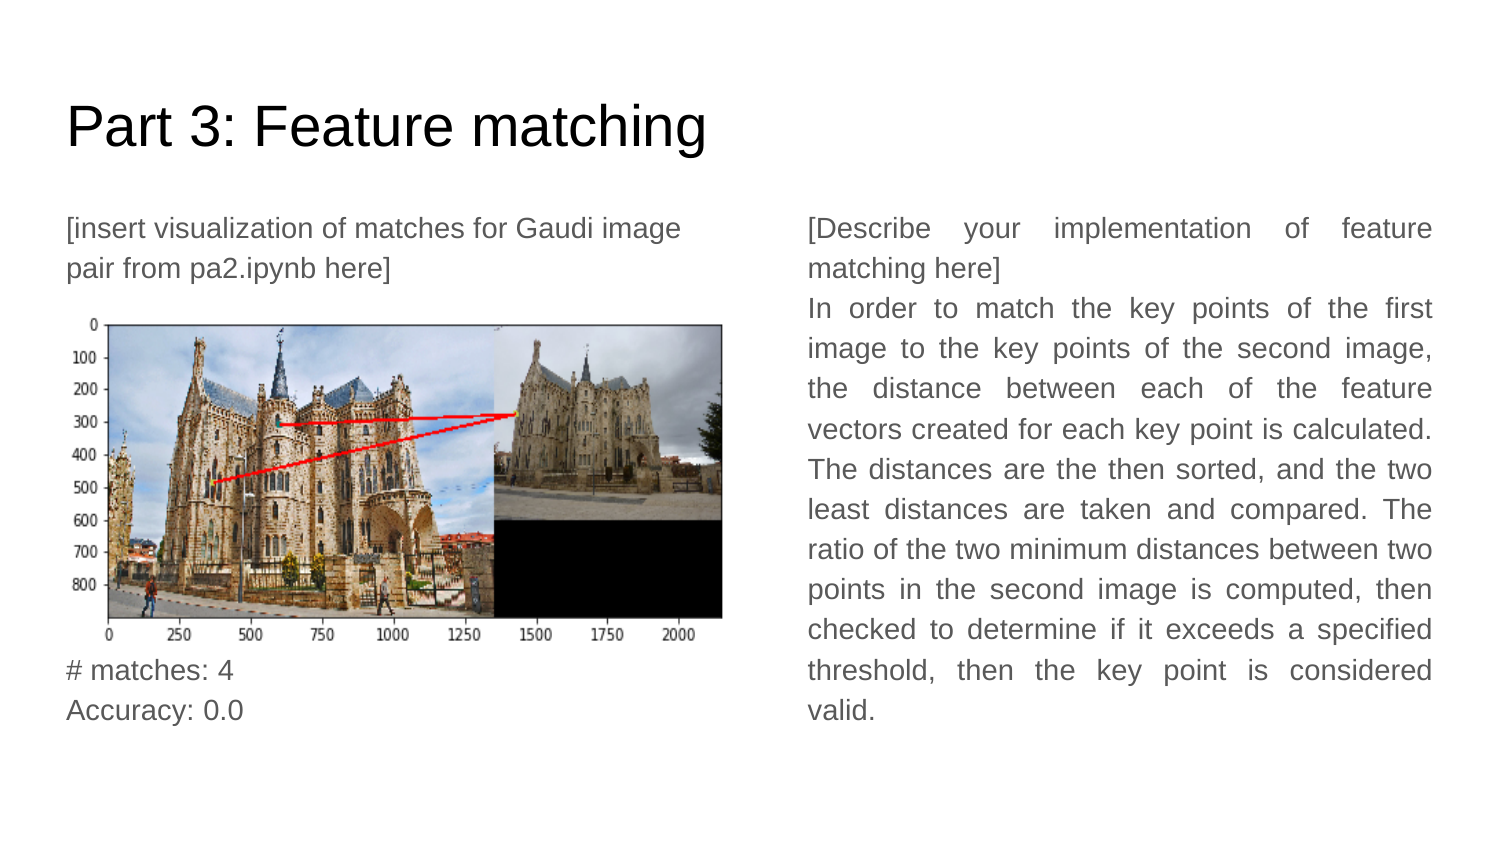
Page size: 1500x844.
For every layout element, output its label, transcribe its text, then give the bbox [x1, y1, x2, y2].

list [insert visualization of matches for Gaudi image pair from pa2.ipynb here] # matches: 4 Accuracy: 0.0 [51, 664, 708, 750]
list [Describe your implementation of feature matching here] In order to match the key points of the first image to the key points of the second image, the distance between each of the feature vectors created for each key point is calculated. The distances are the then sorted, and the two least distances are taken and compared. The ratio of the two minimum distances between two points in the second image is computed, then checked to determine if it exceeds a specified threshold, then the key point is considered valid. [792, 189, 1449, 750]
picture [39, 294, 751, 655]
title Part 3: Feature matching [51, 72, 1449, 167]
list [insert visualization of matches for Gaudi image pair from pa2.ipynb here] # matches: 4 Accuracy: 0.0 [51, 189, 708, 293]
